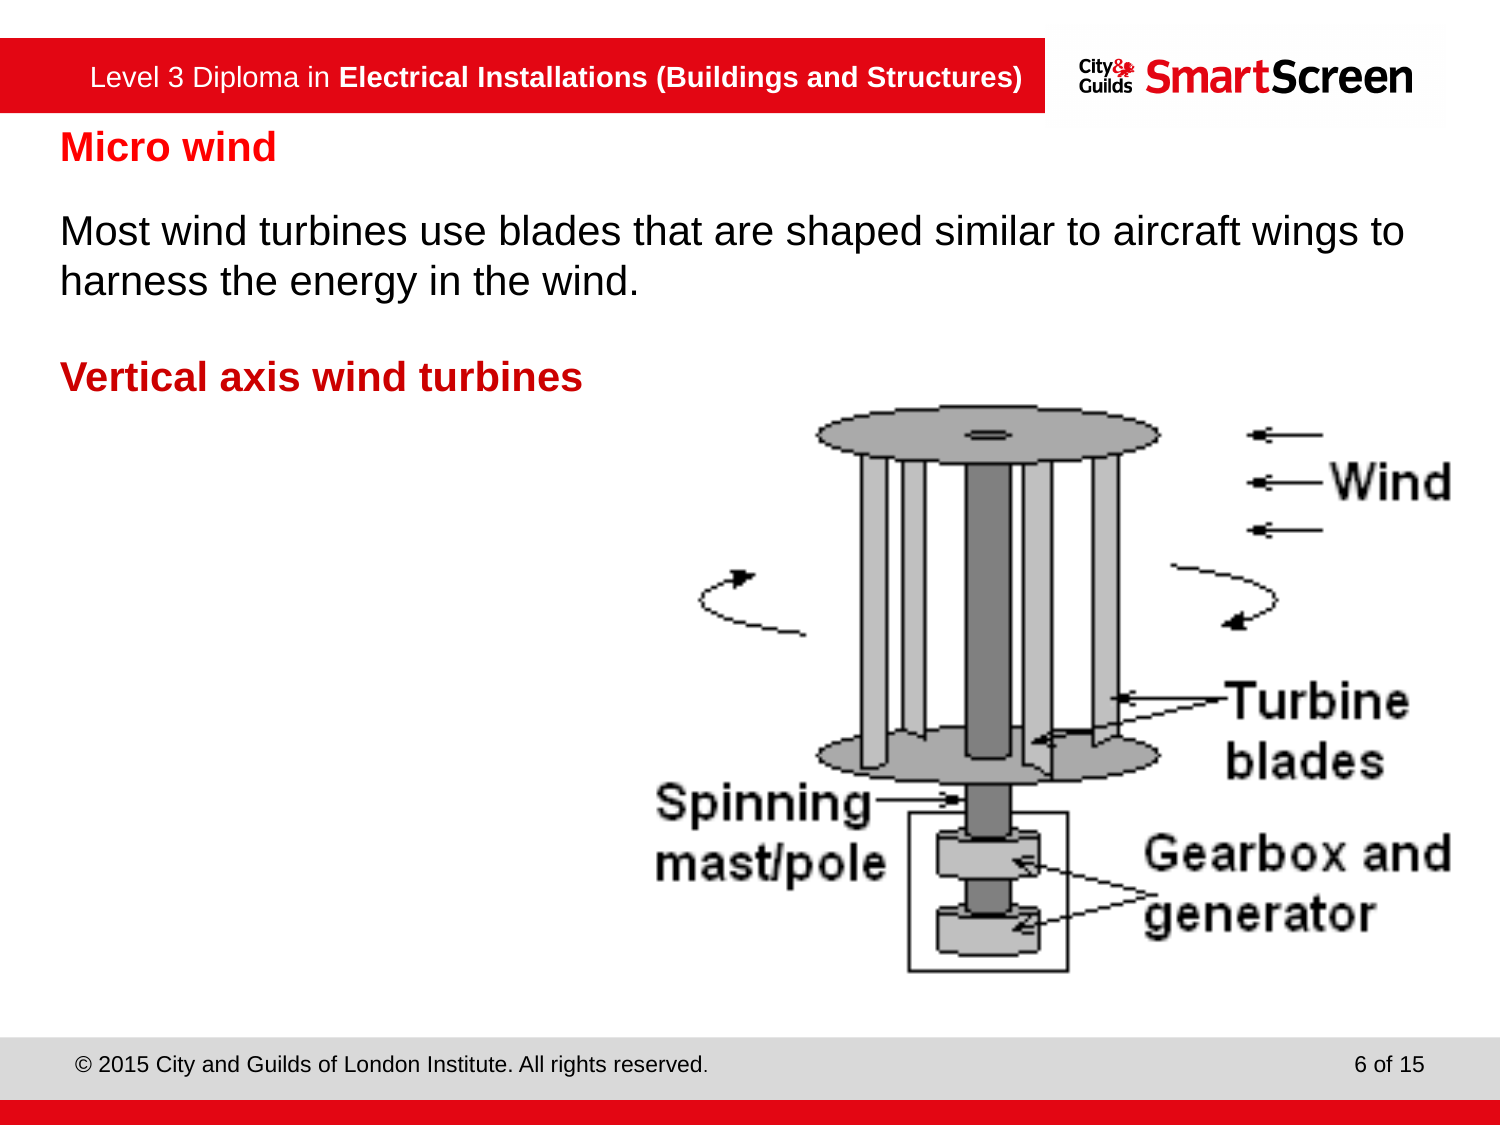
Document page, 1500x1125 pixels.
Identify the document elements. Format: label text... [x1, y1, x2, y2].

picture [655, 403, 1454, 977]
picture [1045, 24, 1446, 113]
title Micro wind [0, 113, 1500, 177]
list Most wind turbines use blades that are shaped similar to aircraft wings to harness the energy in the wind. Vertical axis wind turbines [0, 196, 1500, 977]
